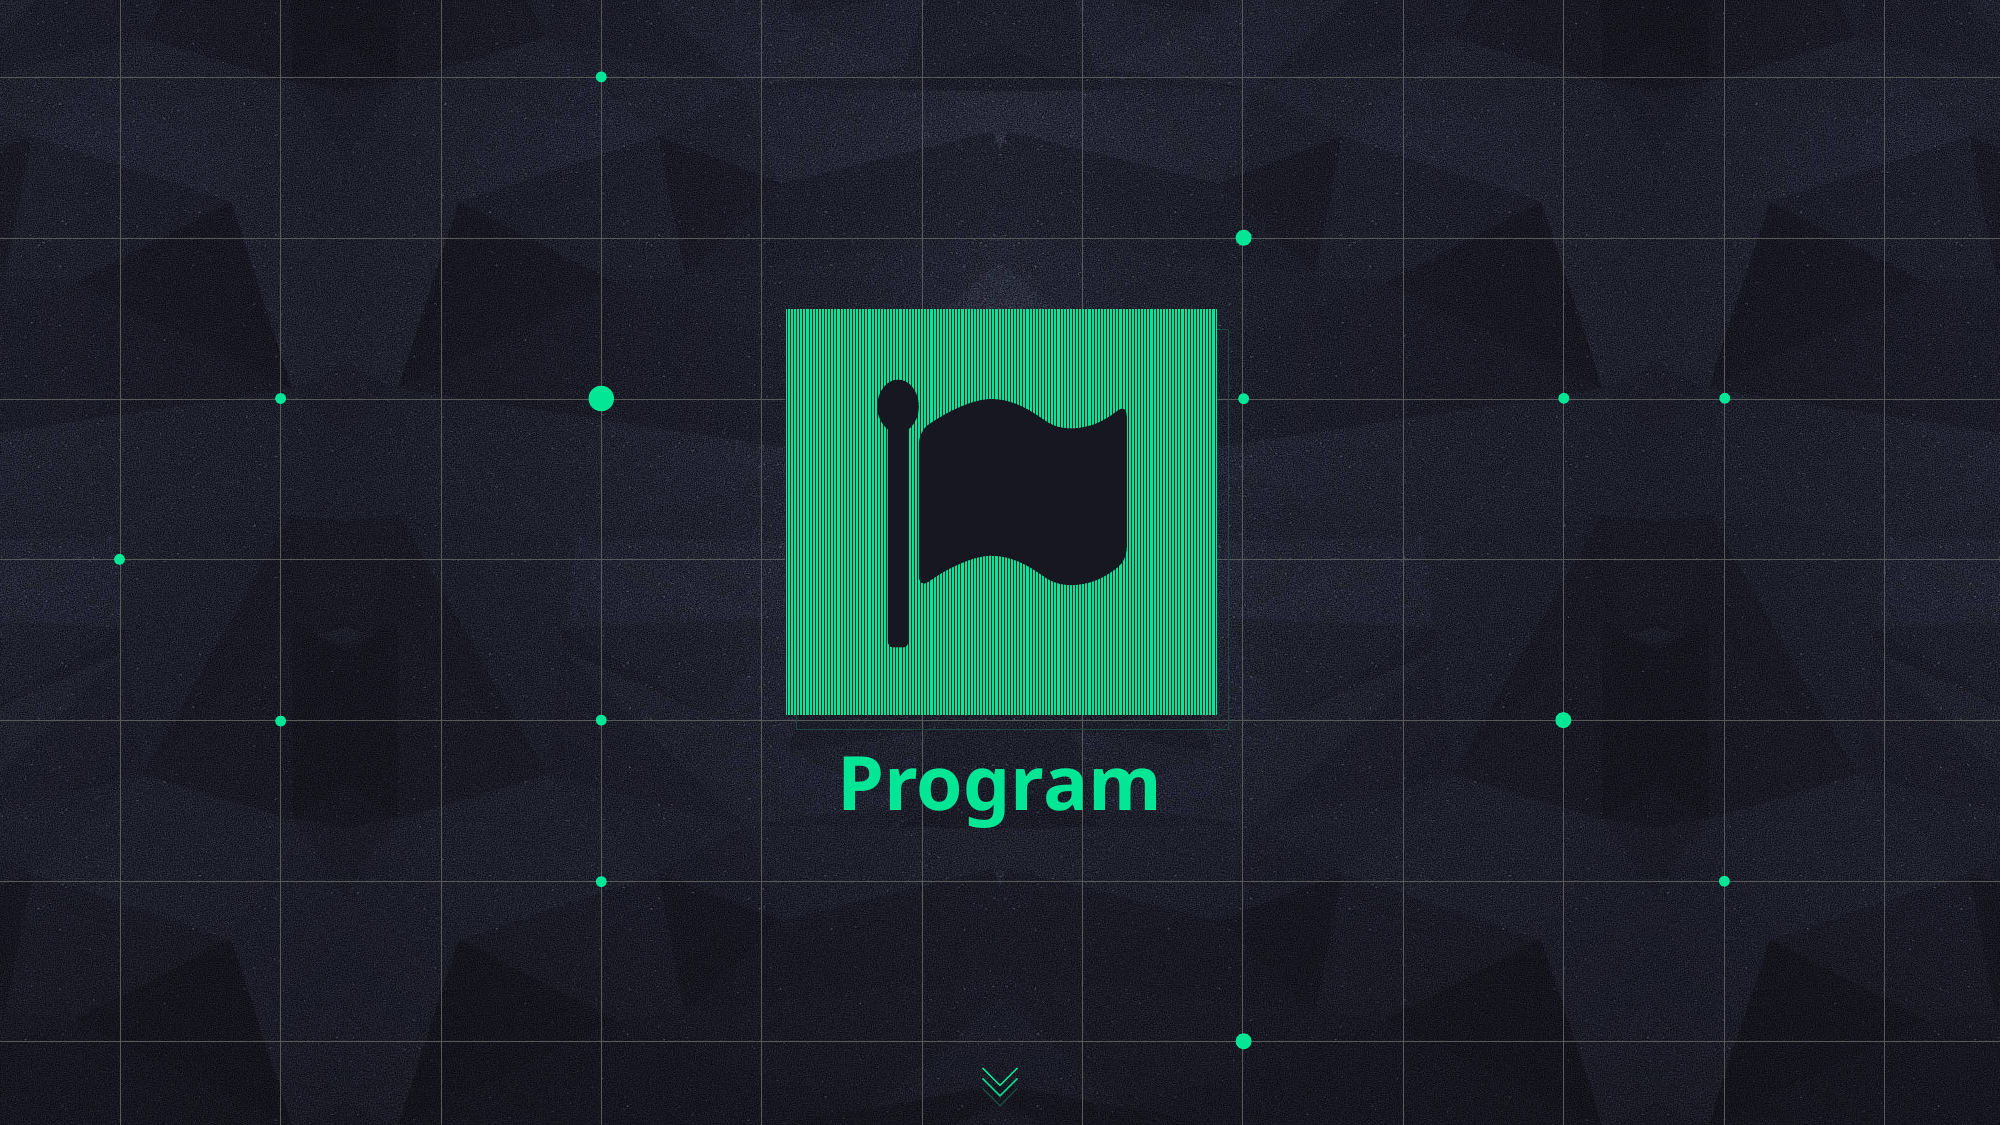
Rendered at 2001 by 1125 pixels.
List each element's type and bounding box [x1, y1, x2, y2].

text_box [785, 309, 1217, 715]
text_box [981, 1067, 1018, 1107]
text_box [0, 0, 2000, 1125]
